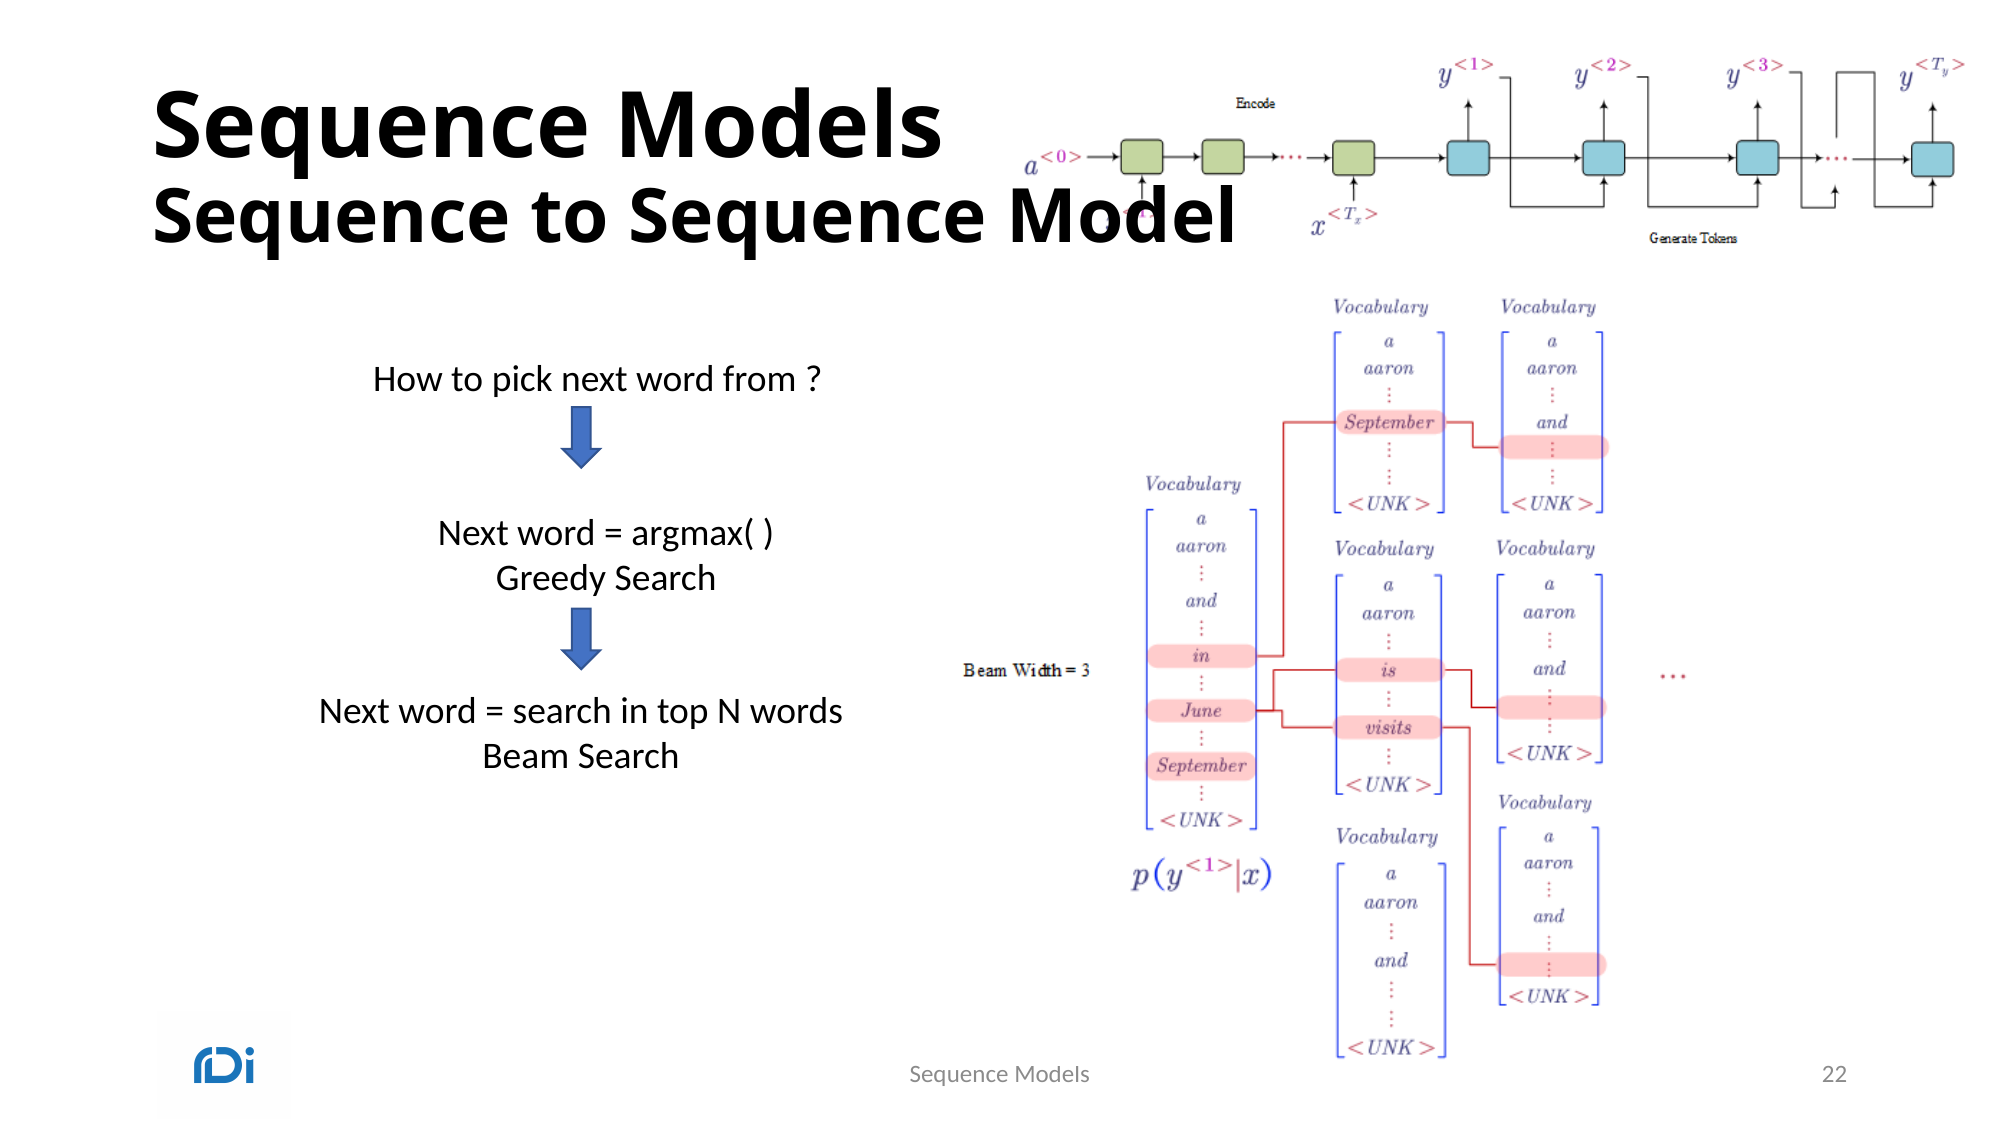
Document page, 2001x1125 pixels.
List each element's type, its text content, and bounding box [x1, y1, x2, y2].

text_box Next word = search in top N words Beam Search [295, 678, 867, 784]
picture [958, 291, 1807, 1066]
footer Sequence Models [662, 1042, 1338, 1103]
title Sequence Models Sequence to Sequence Model [137, 59, 1863, 278]
slide_number 22 [1412, 1042, 1863, 1103]
picture [157, 1011, 291, 1119]
text_box [560, 406, 603, 470]
picture [1020, 50, 1972, 248]
text_box [560, 607, 603, 671]
